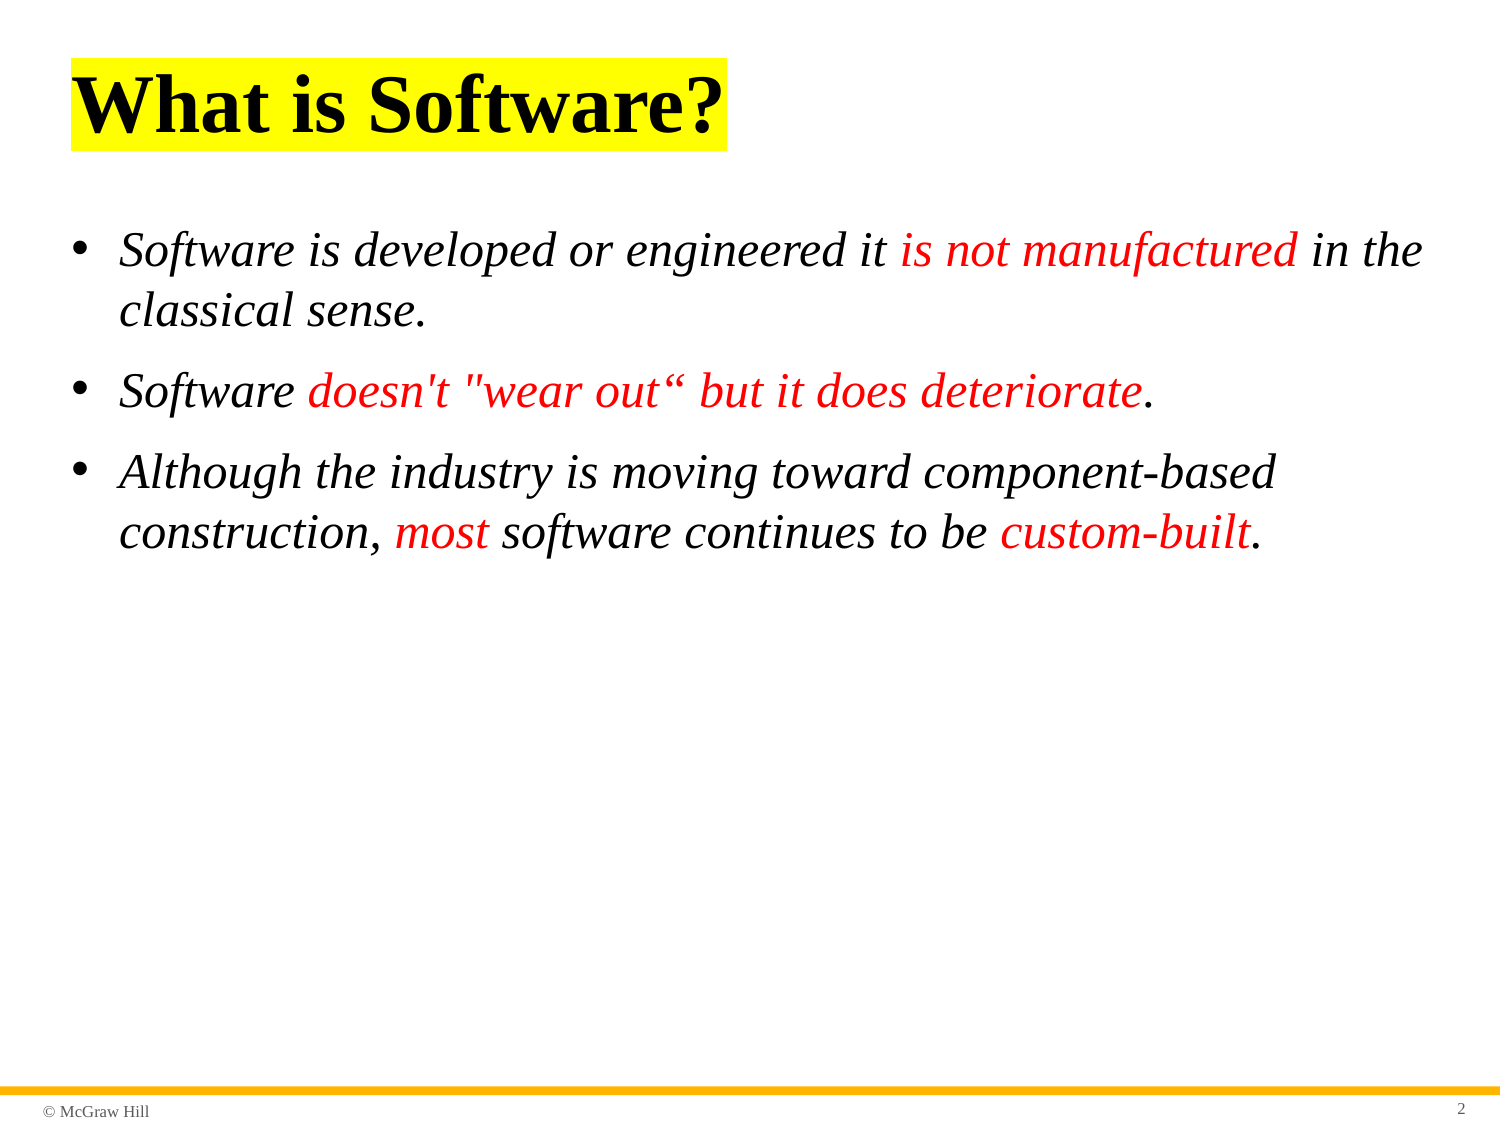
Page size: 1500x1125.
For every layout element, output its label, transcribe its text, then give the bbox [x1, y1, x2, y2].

title What is Software? [56, 50, 1444, 162]
list Software is developed or engineered it is not manufactured in the classical sense. Software doesn't "wear out“ but it does deteriorate. Although the industry is moving toward component-based construction, most software continues to be custom-built. [56, 209, 1444, 587]
slide_number 2 [1415, 1094, 1474, 1122]
